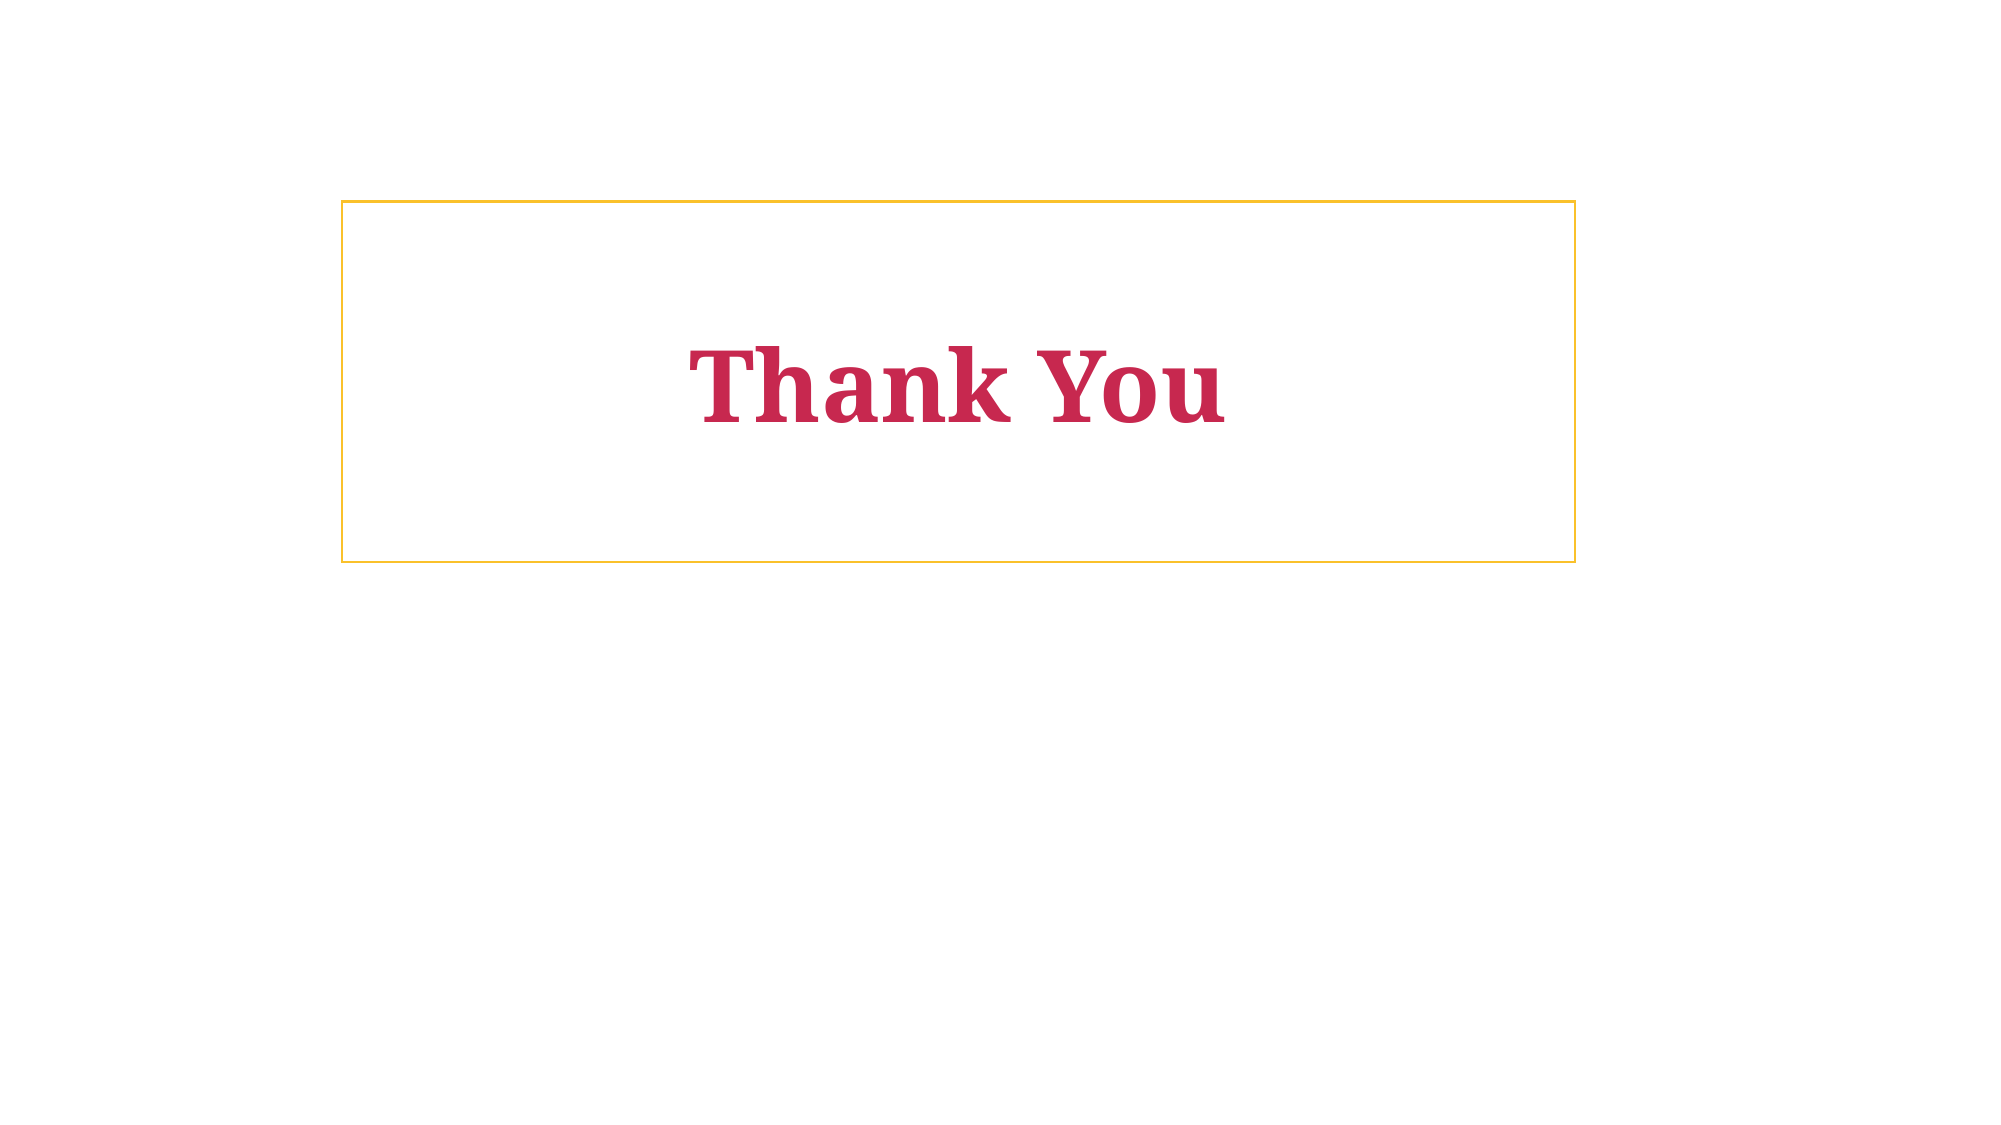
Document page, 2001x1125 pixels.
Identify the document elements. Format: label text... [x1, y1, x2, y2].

text_box Thank You [341, 200, 1576, 563]
